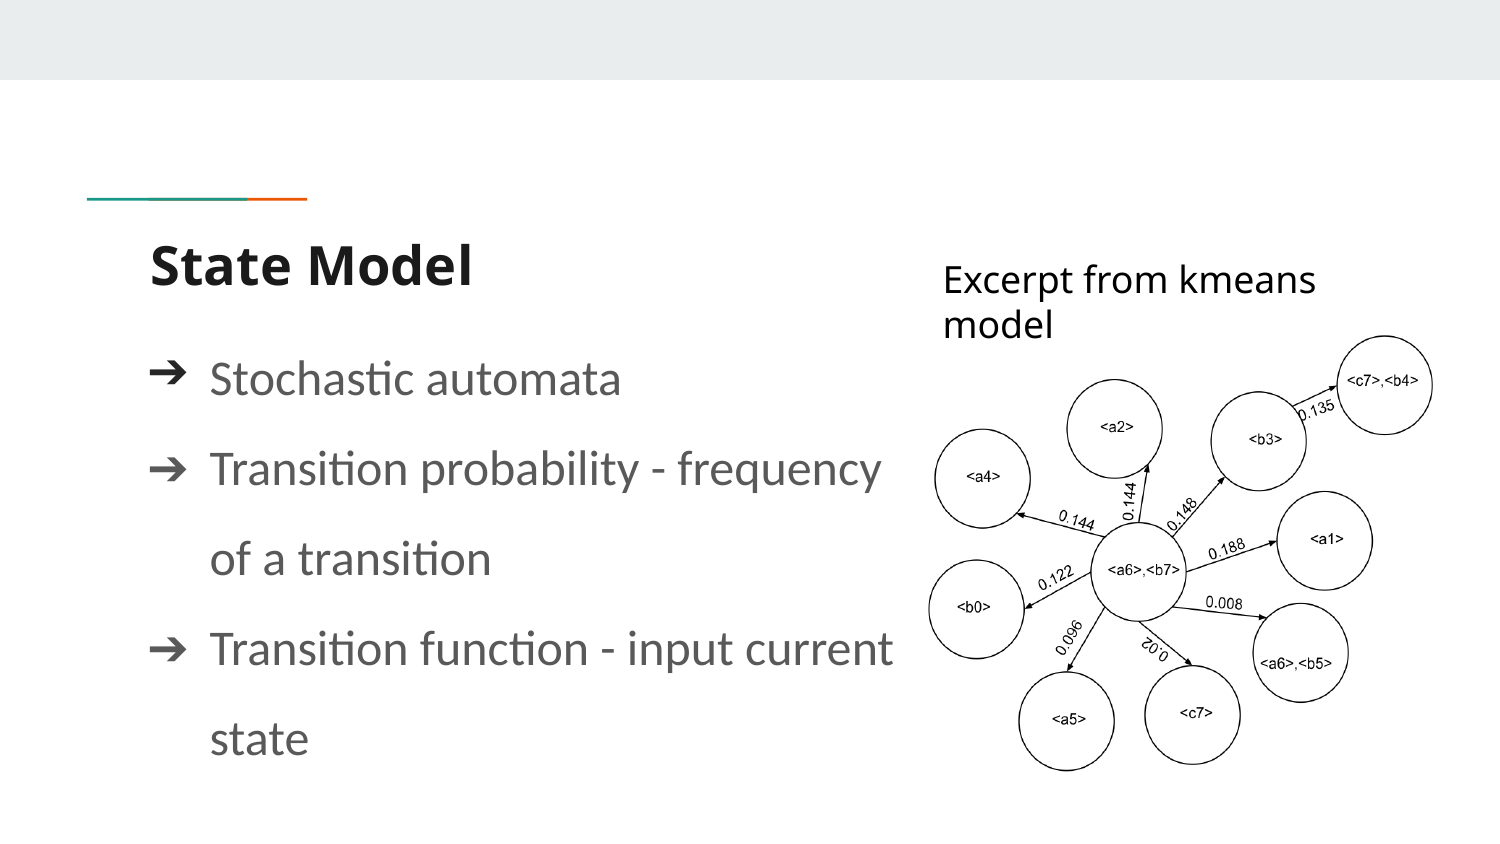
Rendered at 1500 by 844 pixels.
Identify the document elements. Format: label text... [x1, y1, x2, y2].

text_box Excerpt from kmeans model [927, 240, 1420, 319]
title State Model [135, 216, 1381, 305]
picture [864, 321, 1462, 791]
list Stochastic automata Transition probability - frequency of a transition Transition function - input current state [119, 321, 941, 834]
